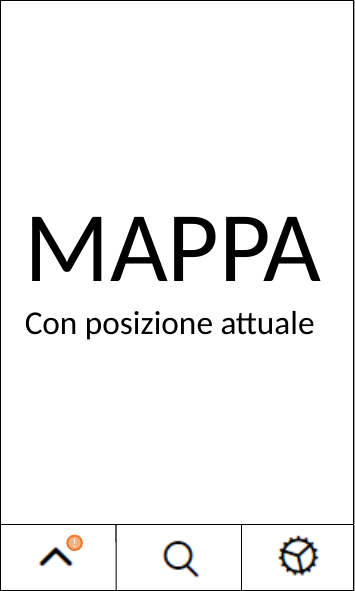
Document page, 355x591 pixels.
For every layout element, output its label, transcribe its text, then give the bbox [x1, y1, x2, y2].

text_box [242, 525, 355, 591]
text_box MAPPA Con posizione attuale [10, 173, 345, 349]
text_box [117, 525, 241, 591]
picture [149, 527, 216, 589]
picture [25, 534, 91, 575]
text_box [0, 0, 355, 524]
picture [268, 529, 327, 580]
text_box [0, 525, 115, 591]
